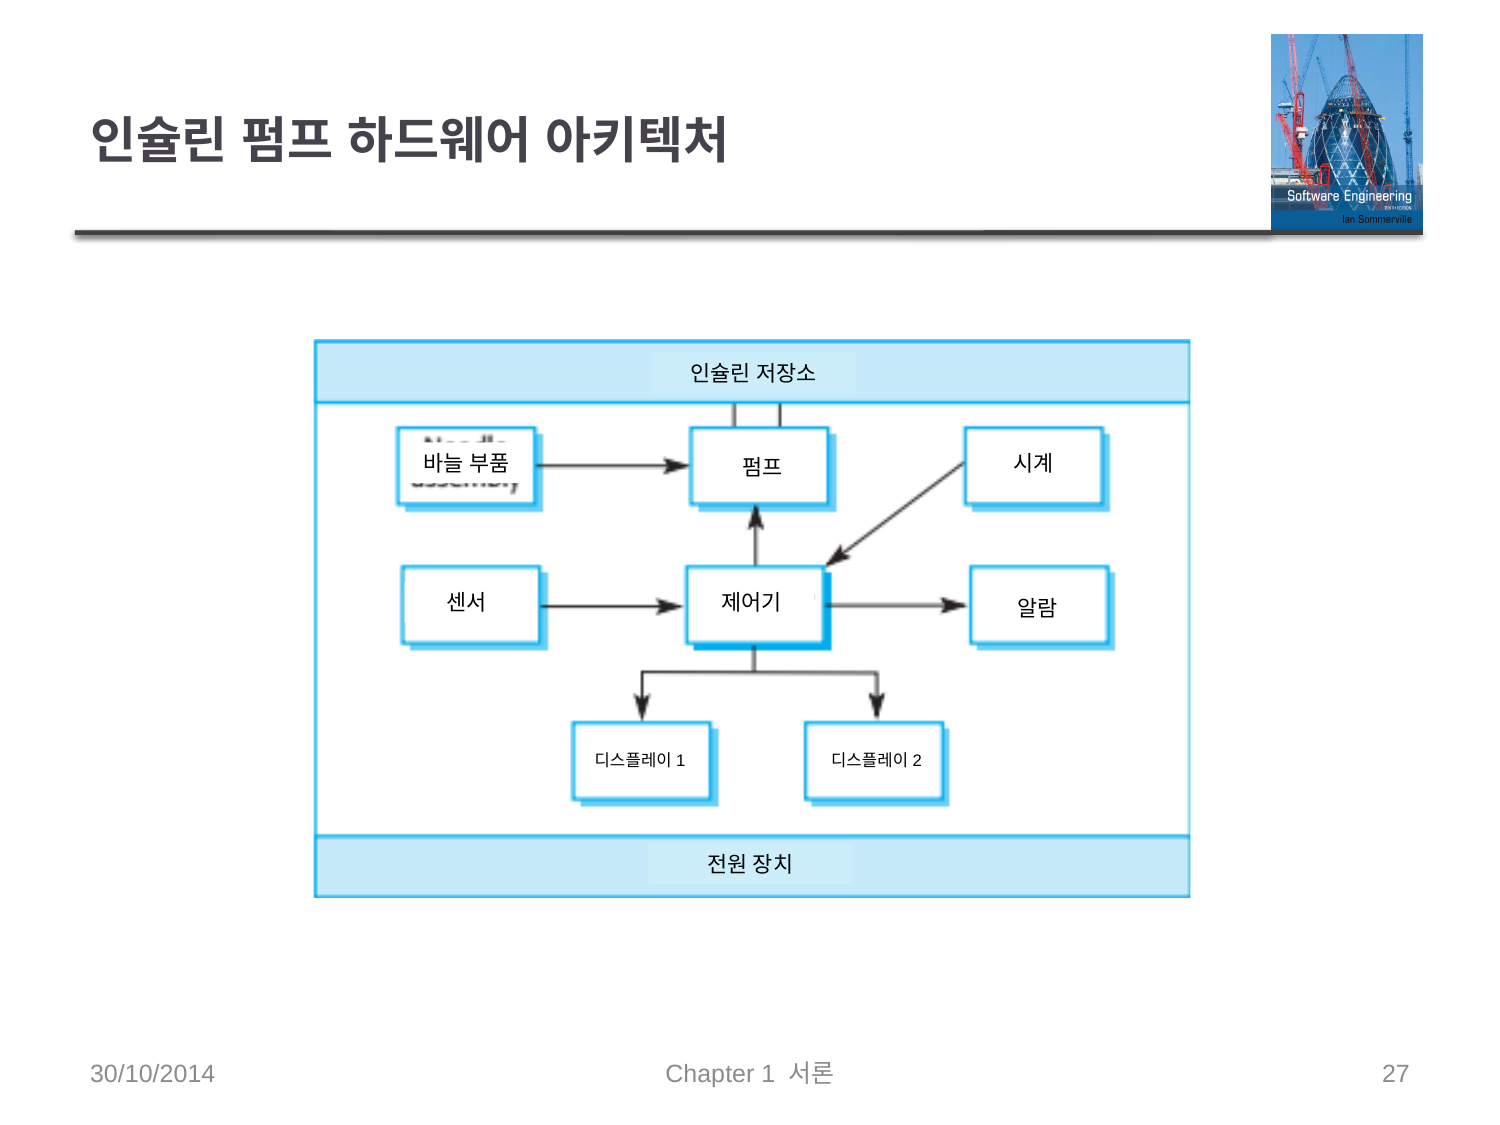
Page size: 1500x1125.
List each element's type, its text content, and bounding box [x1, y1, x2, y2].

footer Chapter 1 서론 [512, 1042, 988, 1103]
picture [313, 339, 1191, 898]
picture [1271, 34, 1423, 230]
title 인슐린 펌프 하드웨어 아키텍처 [74, 44, 1272, 233]
slide_number 27 [1074, 1042, 1425, 1103]
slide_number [75, 1042, 425, 1103]
